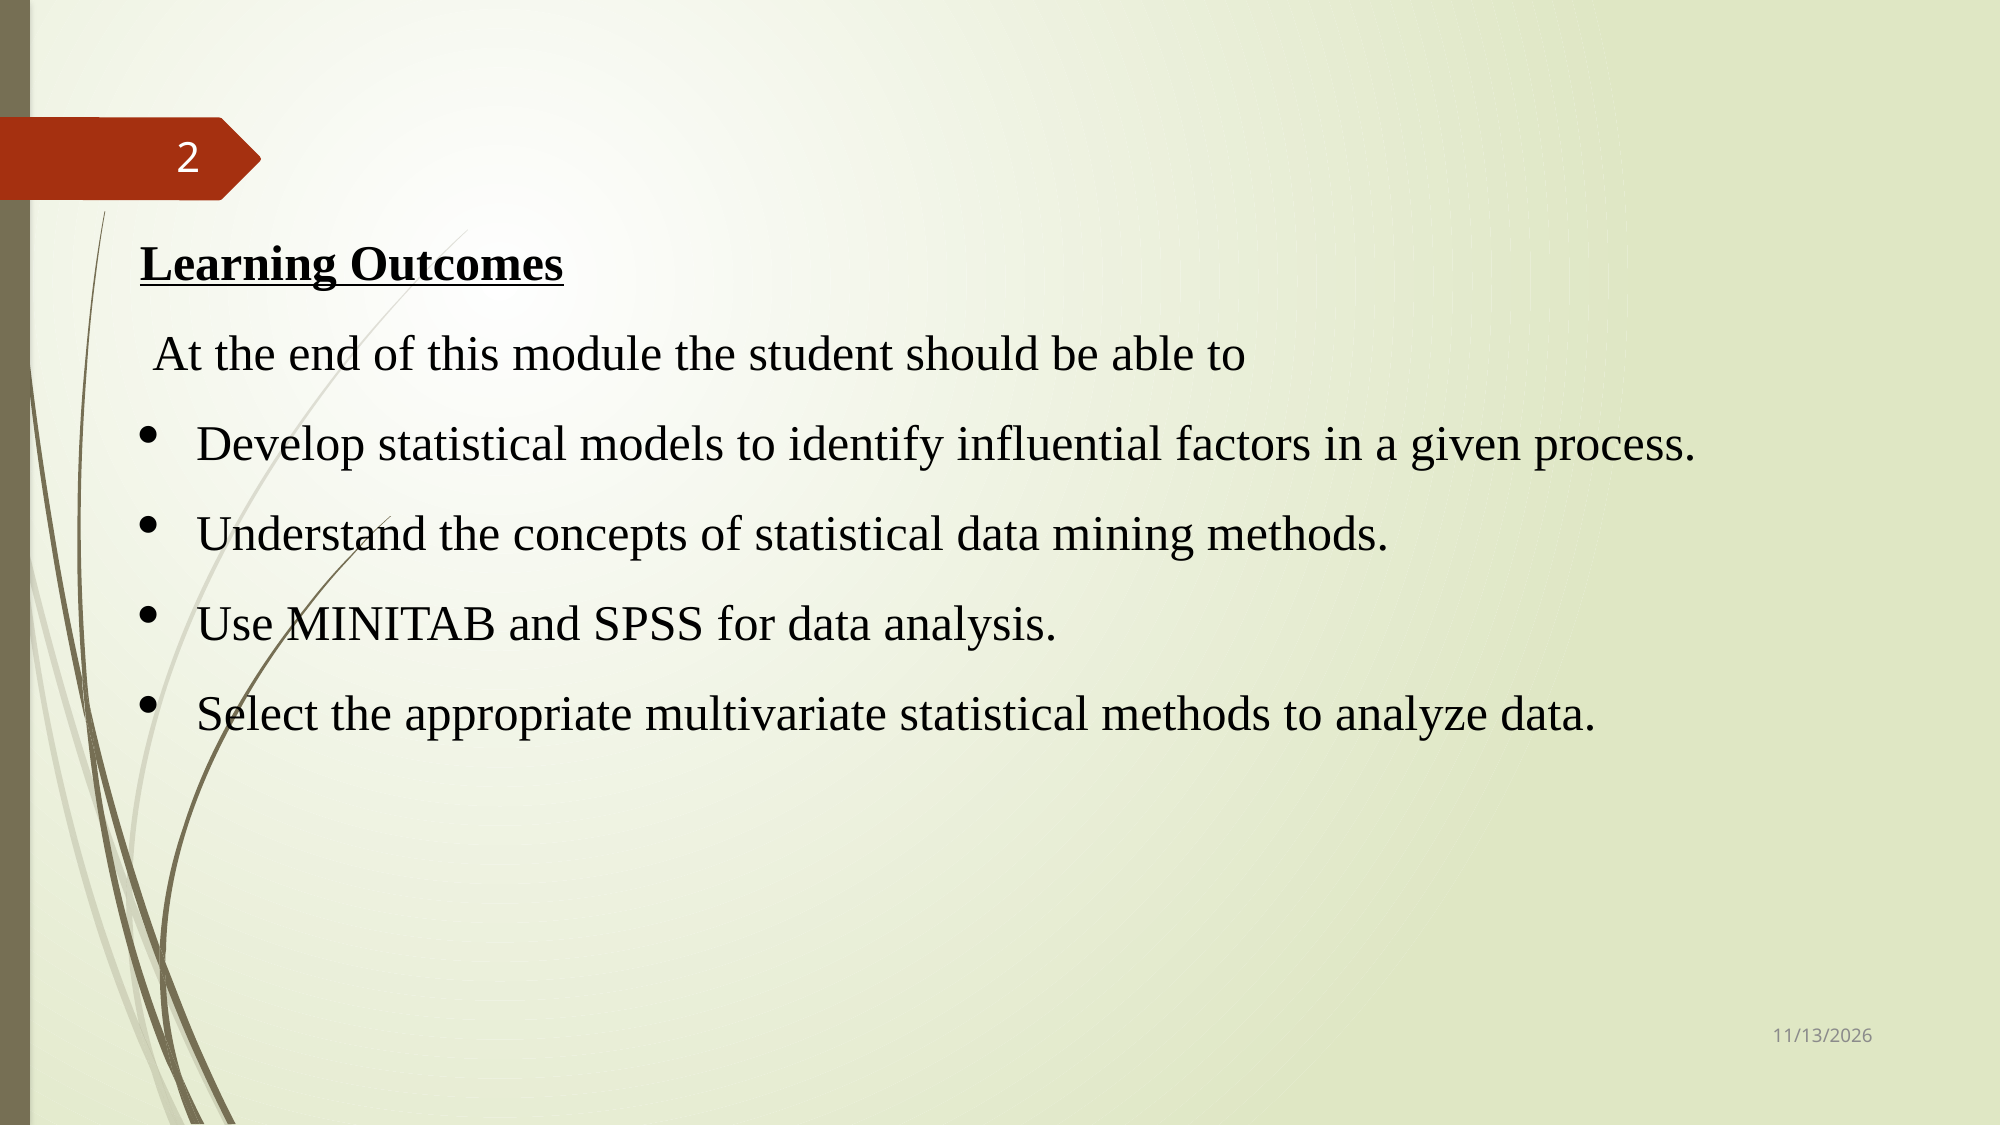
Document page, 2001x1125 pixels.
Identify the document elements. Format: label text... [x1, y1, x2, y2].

slide_number 2 [87, 129, 216, 190]
text_box Learning Outcomes At the end of this module the student should be able to Develop statistical models to identify influential factors in a given process. Understand the concepts of statistical data mining methods. Use MINITAB and SPSS for data analysis. Select the appropriate multivariate statistical methods to analyze data. [124, 193, 1951, 748]
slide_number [1699, 1005, 1888, 1067]
